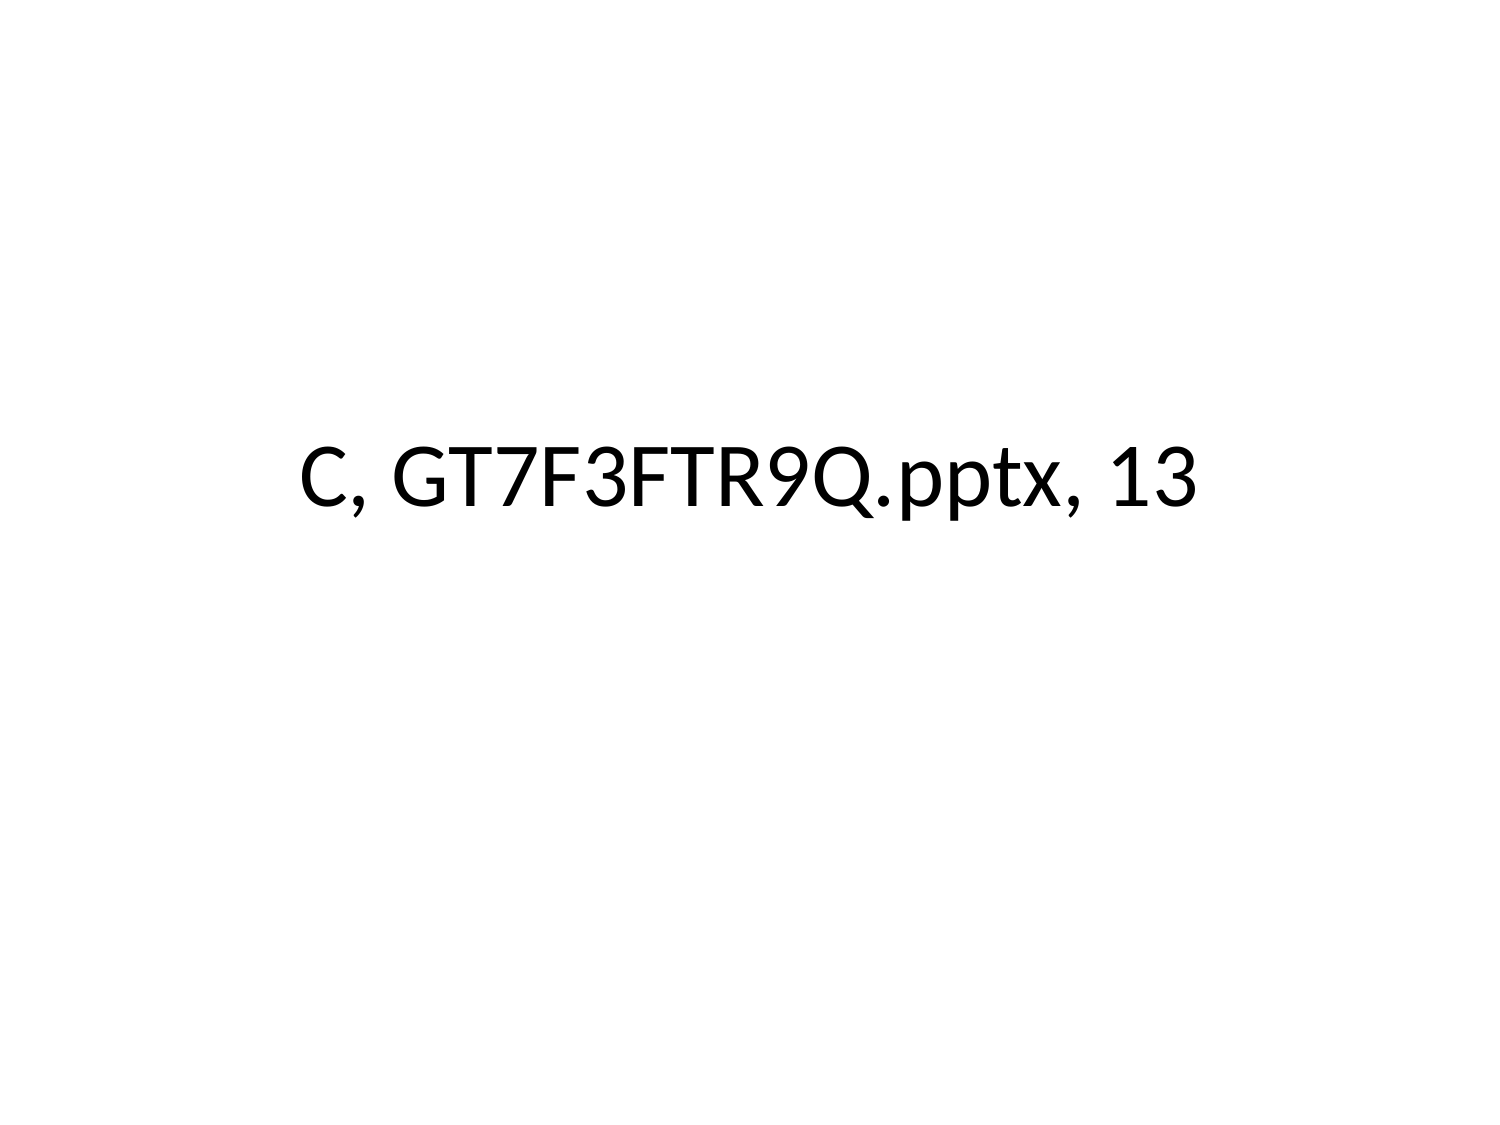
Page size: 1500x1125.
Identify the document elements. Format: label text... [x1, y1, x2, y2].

title C, GT7F3FTR9Q.pptx, 13 [112, 349, 1388, 591]
